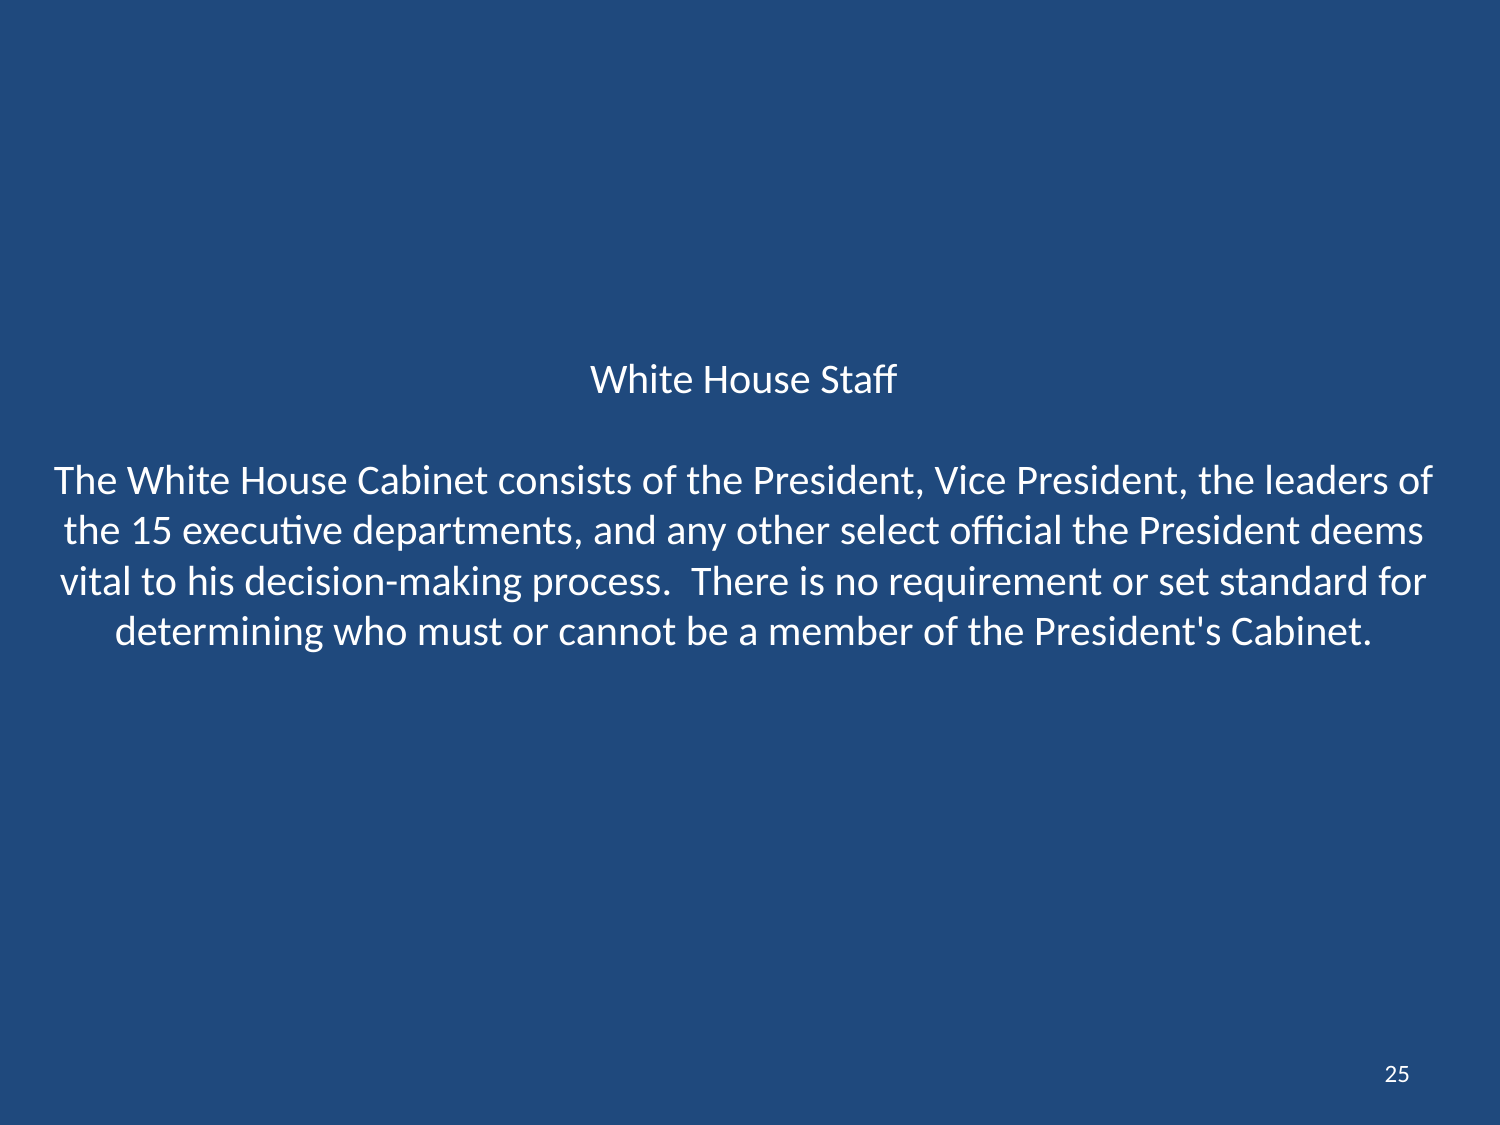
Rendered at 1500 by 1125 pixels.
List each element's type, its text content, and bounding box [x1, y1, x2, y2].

slide_number 25 [1074, 1042, 1425, 1103]
title White House Staff The White House Cabinet consists of the President, Vice President, the leaders of the 15 executive departments, and any other select official the President deems vital to his decision-making process. There is no requirement or set standard for determining who must or cannot be a member of the President's Cabinet. [24, 24, 1463, 1088]
